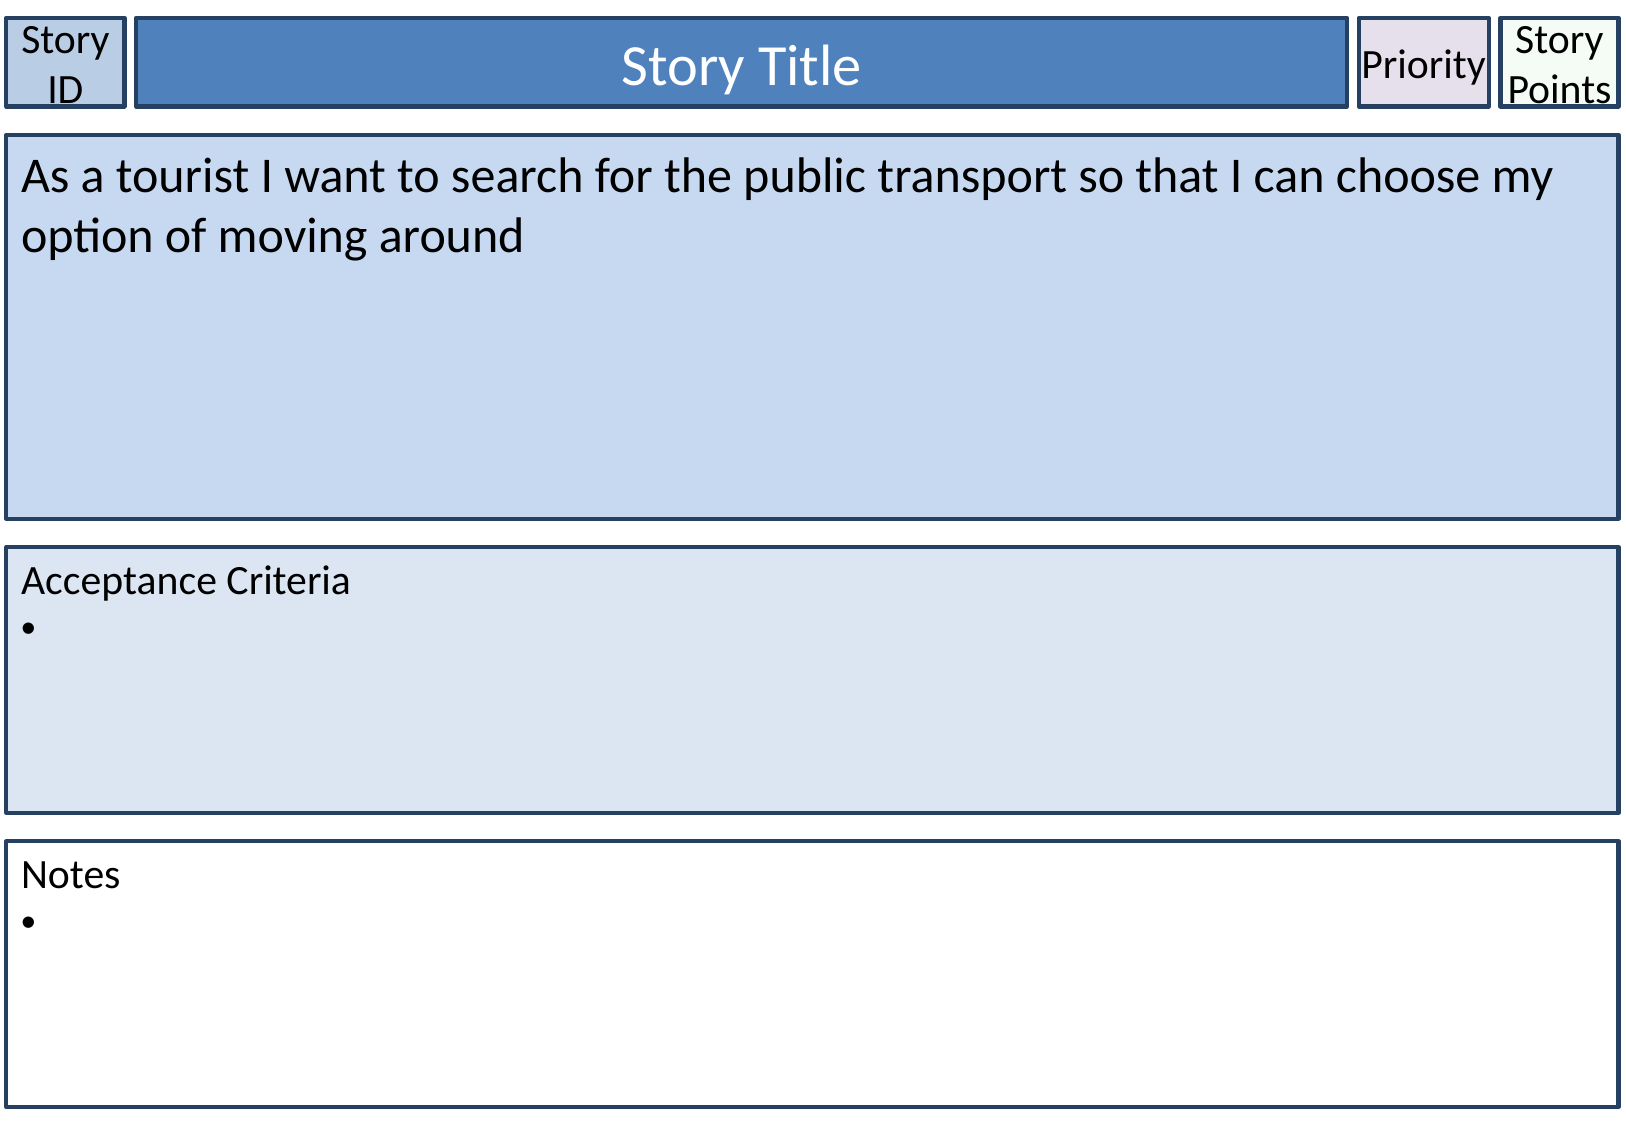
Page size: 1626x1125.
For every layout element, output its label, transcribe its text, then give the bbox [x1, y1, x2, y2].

text_box Story Title [134, 16, 1349, 109]
text_box Notes [4, 839, 1621, 1109]
text_box Story ID [4, 16, 127, 109]
text_box Priority [1357, 16, 1491, 109]
text_box As a tourist I want to search for the public transport so that I can choose my option of moving around [4, 133, 1621, 521]
text_box Story Points [1498, 16, 1621, 109]
text_box Acceptance Criteria [4, 545, 1621, 815]
